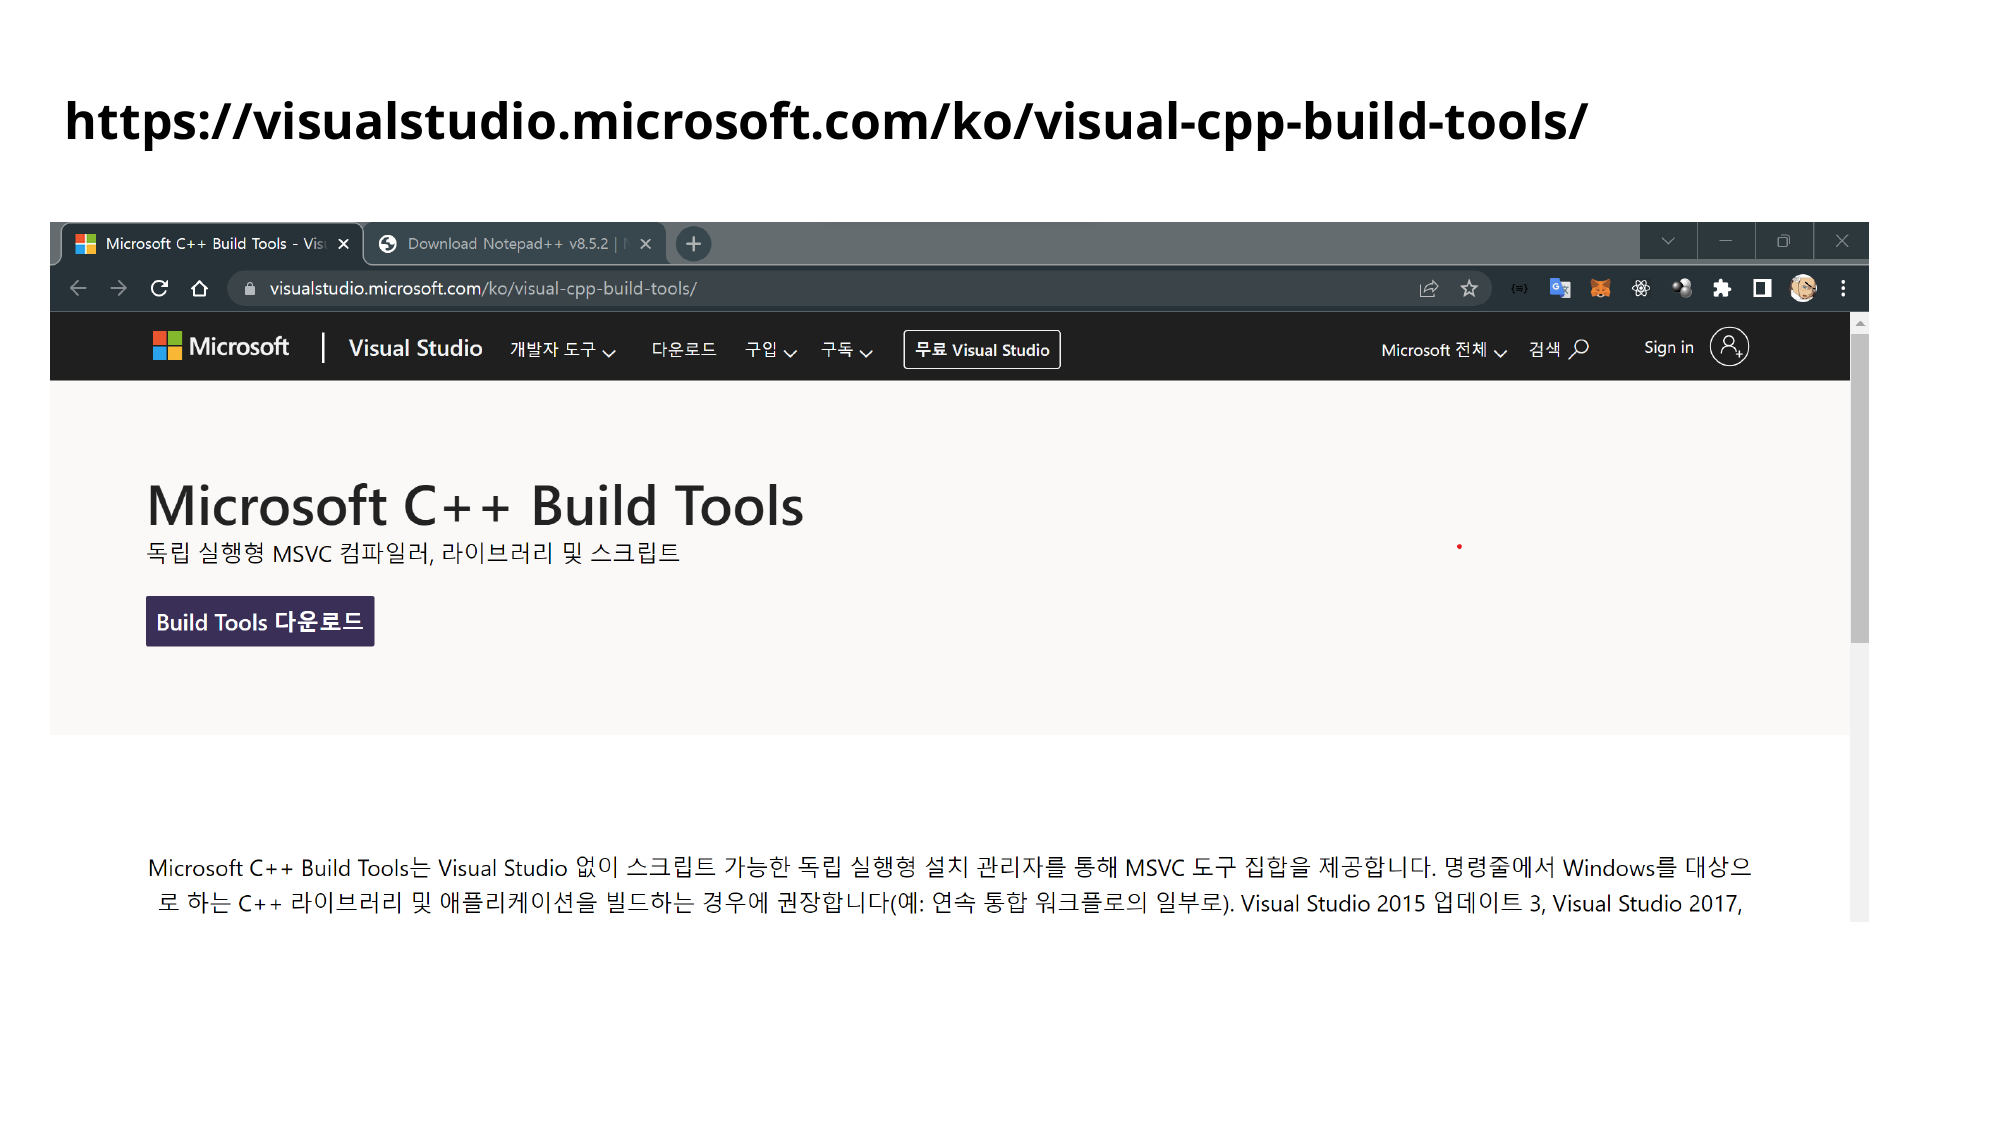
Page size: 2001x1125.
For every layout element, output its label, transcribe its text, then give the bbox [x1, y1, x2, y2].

picture [49, 222, 1869, 922]
text_box https://visualstudio.microsoft.com/ko/visual-cpp-build-tools/ [50, 82, 1736, 157]
